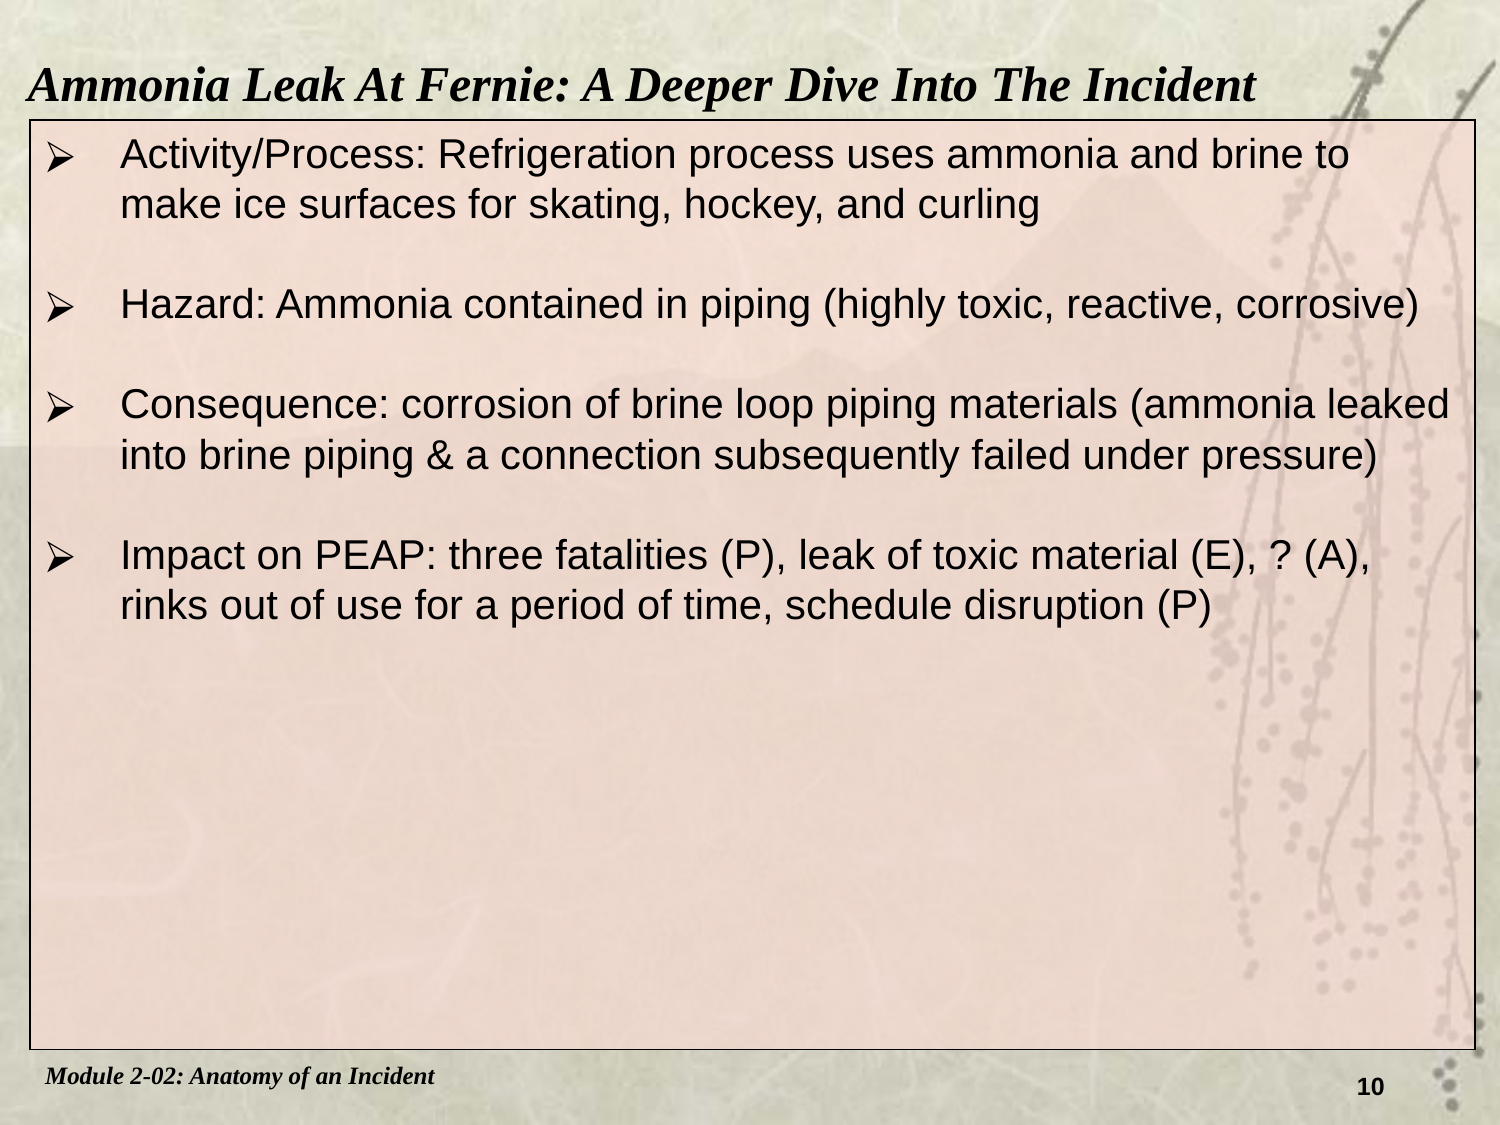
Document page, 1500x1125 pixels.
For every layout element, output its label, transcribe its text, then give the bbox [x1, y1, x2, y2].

text_box Ammonia Leak At Fernie: A Deeper Dive Into The Incident [12, 37, 1488, 125]
text_box Activity/Process: Refrigeration process uses ammonia and brine to make ice surfaces for skating, hockey, and curling Hazard: Ammonia contained in piping (highly toxic, reactive, corrosive) Consequence: corrosion of brine loop piping materials (ammonia leaked into brine piping & a connection subsequently failed under pressure) Impact on PEAP: three fatalities (P), leak of toxic material (E), ? (A), rinks out of use for a period of time, schedule disruption (P) [30, 125, 1475, 1050]
text_box Module 2-02: Anatomy of an Incident [29, 1049, 463, 1100]
picture [0, 0, 1500, 1125]
text_box 10 [1249, 1062, 1400, 1100]
